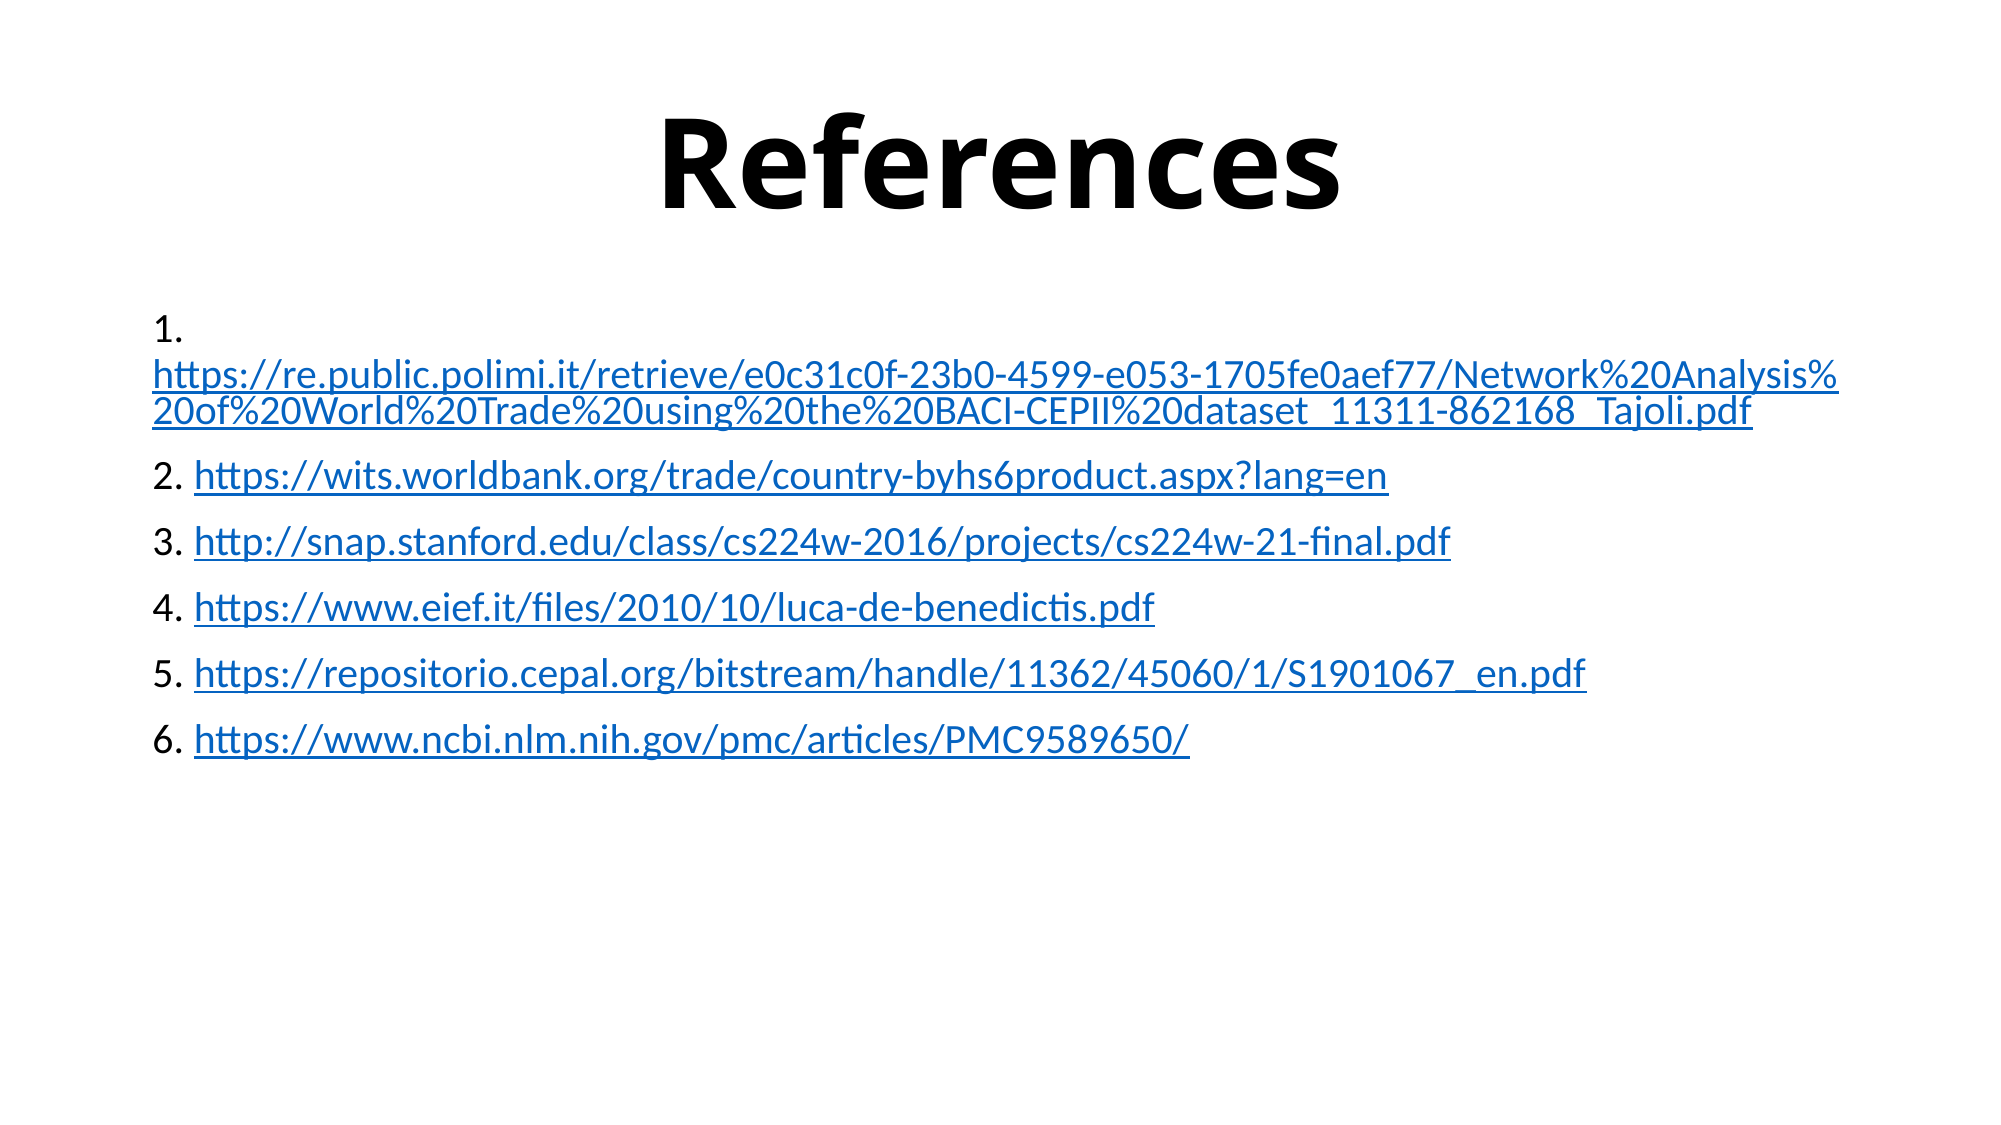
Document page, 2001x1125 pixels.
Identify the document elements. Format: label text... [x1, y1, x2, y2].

list 1. https://re.public.polimi.it/retrieve/e0c31c0f-23b0-4599-e053-1705fe0aef77/Network%20Analysis%20of%20World%20Trade%20using%20the%20BACI-CEPII%20dataset_11311-862168_Tajoli.pdf 2. https://wits.worldbank.org/trade/country-byhs6product.aspx?lang=en 3. http://snap.stanford.edu/class/cs224w-2016/projects/cs224w-21-final.pdf 4. https://www.eief.it/files/2010/10/luca-de-benedictis.pdf 5. https://repositorio.cepal.org/bitstream/handle/11362/45060/1/S1901067_en.pdf 6. https://www.ncbi.nlm.nih.gov/pmc/articles/PMC9589650/ [137, 299, 1863, 1014]
title References [137, 59, 1863, 278]
